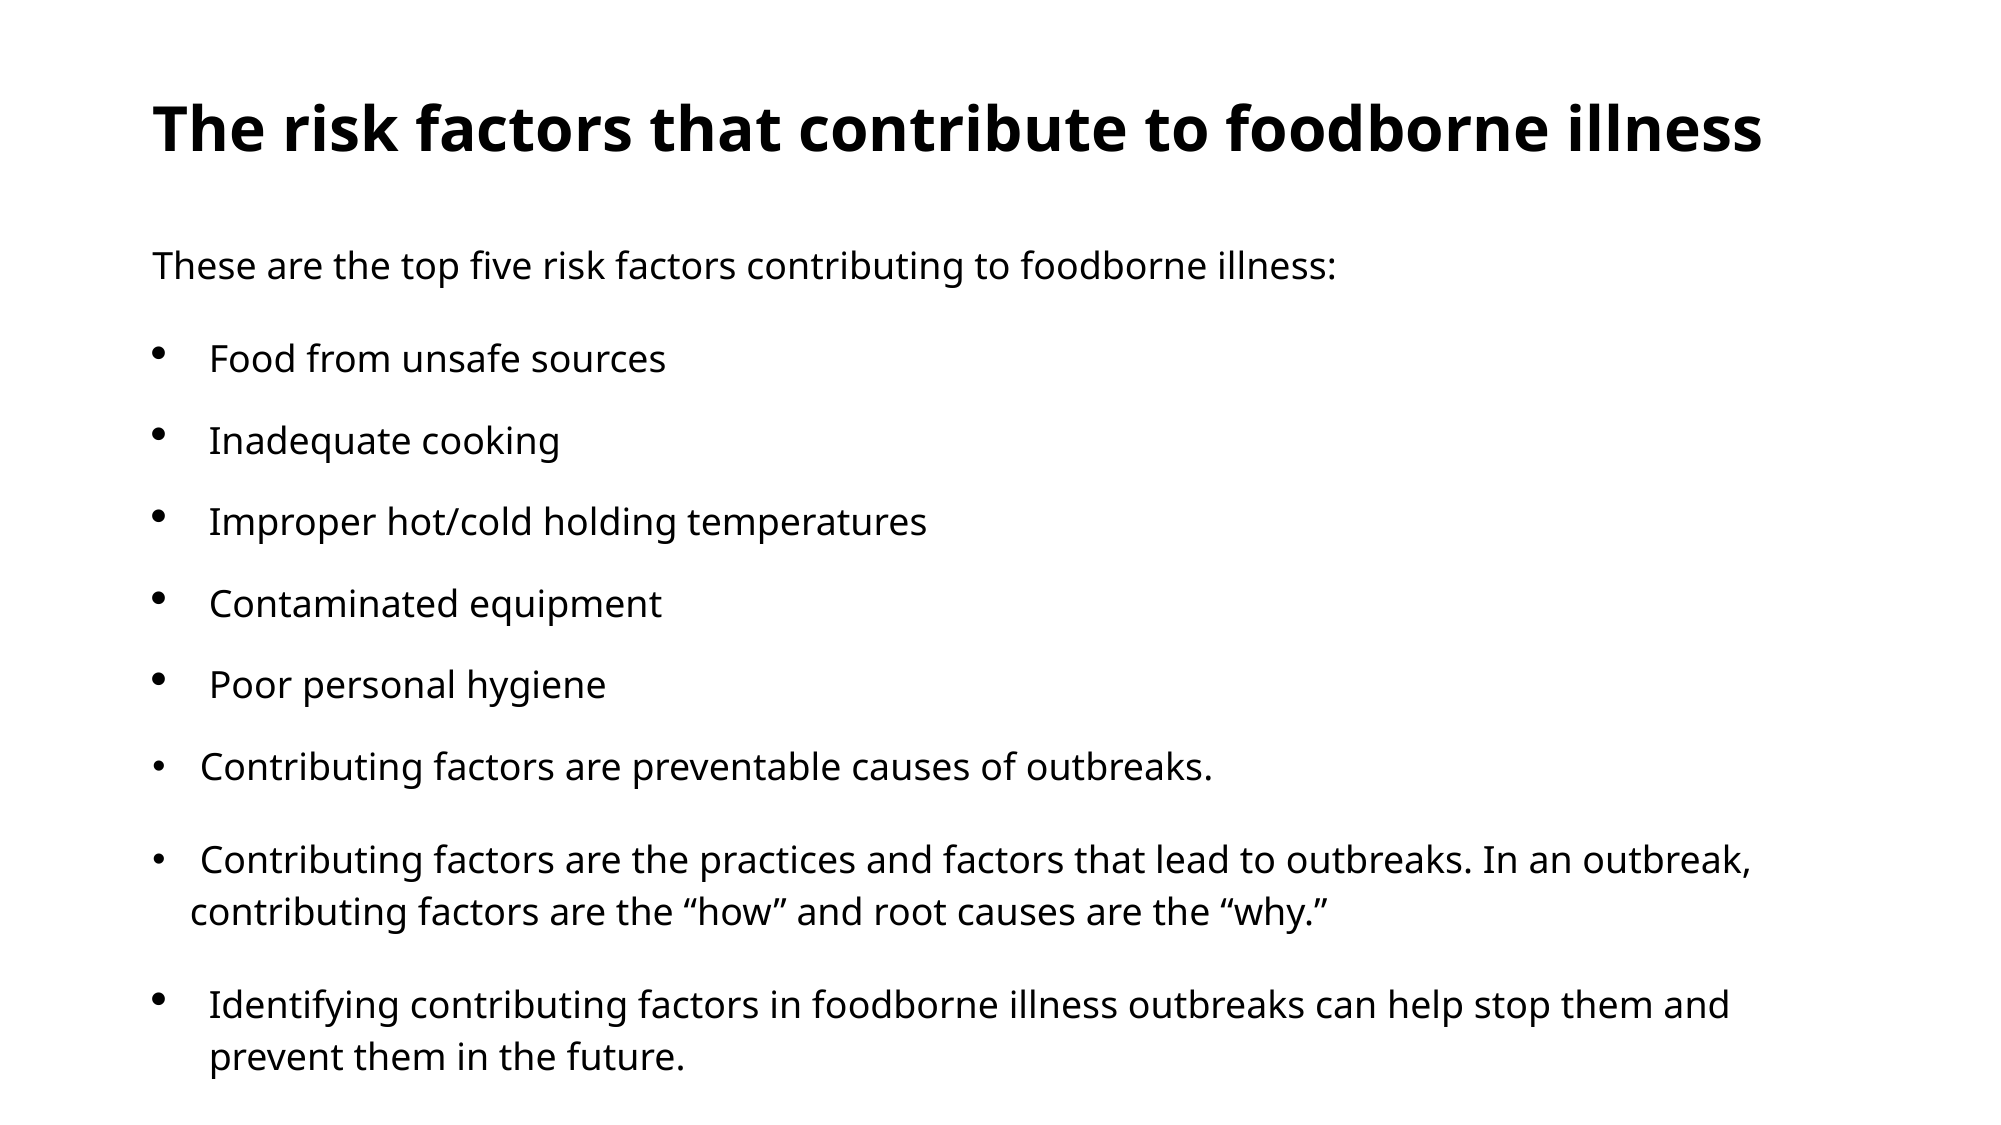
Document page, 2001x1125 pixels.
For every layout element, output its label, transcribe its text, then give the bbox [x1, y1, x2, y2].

title The risk factors that contribute to foodborne illness [137, 59, 1863, 227]
list These are the top five risk factors contributing to foodborne illness: Food from unsafe sources Inadequate cooking Improper hot/cold holding temperatures Contaminated equipment Poor personal hygiene Contributing factors are preventable causes of outbreaks. Contributing factors are the practices and factors that lead to outbreaks. In an outbreak, contributing factors are the “how” and root causes are the “why.” Identifying contributing factors in foodborne illness outbreaks can help stop them and prevent them in the future. [137, 227, 1863, 1089]
